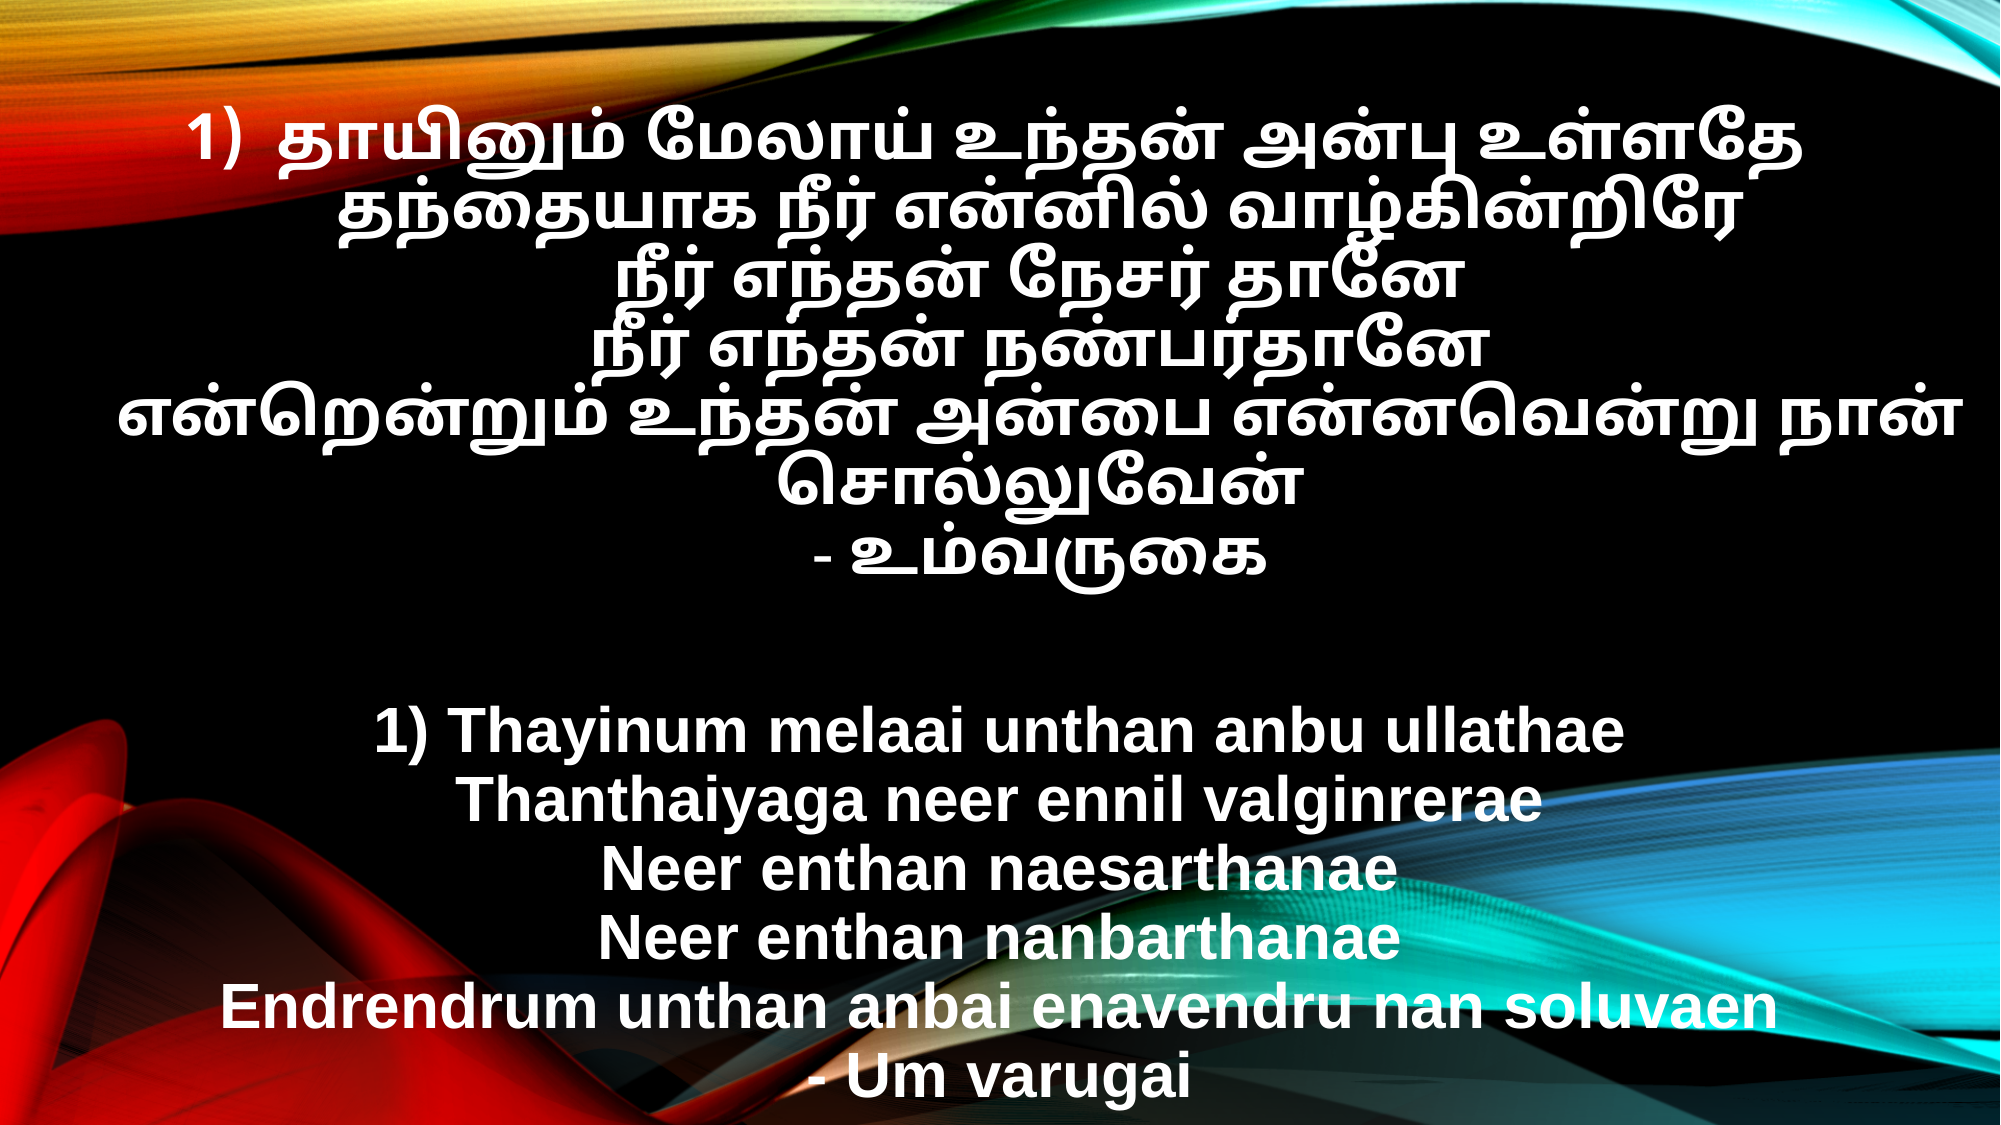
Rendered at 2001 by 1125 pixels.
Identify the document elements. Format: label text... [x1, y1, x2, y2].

subtitle தாயினும் மேலாய் உந்தன் அன்பு உள்ளதே தந்தையாக நீர் என்னில் வாழ்கின்றிரே நீர் எந்தன் நேசர் தானே நீர் எந்தன் நண்பர்தானே என்றென்றும் உந்தன் அன்பை என்னவென்று நான் சொல்லுவேன் - உம்வருகை 1) Thayinum melaai unthan anbu ullathae Thanthaiyaga neer ennil valginrerae Neer enthan naesarthanae Neer enthan nanbarthanae Endrendrum unthan anbai enavendru nan soluvaen - Um varugai [0, 0, 2000, 1125]
